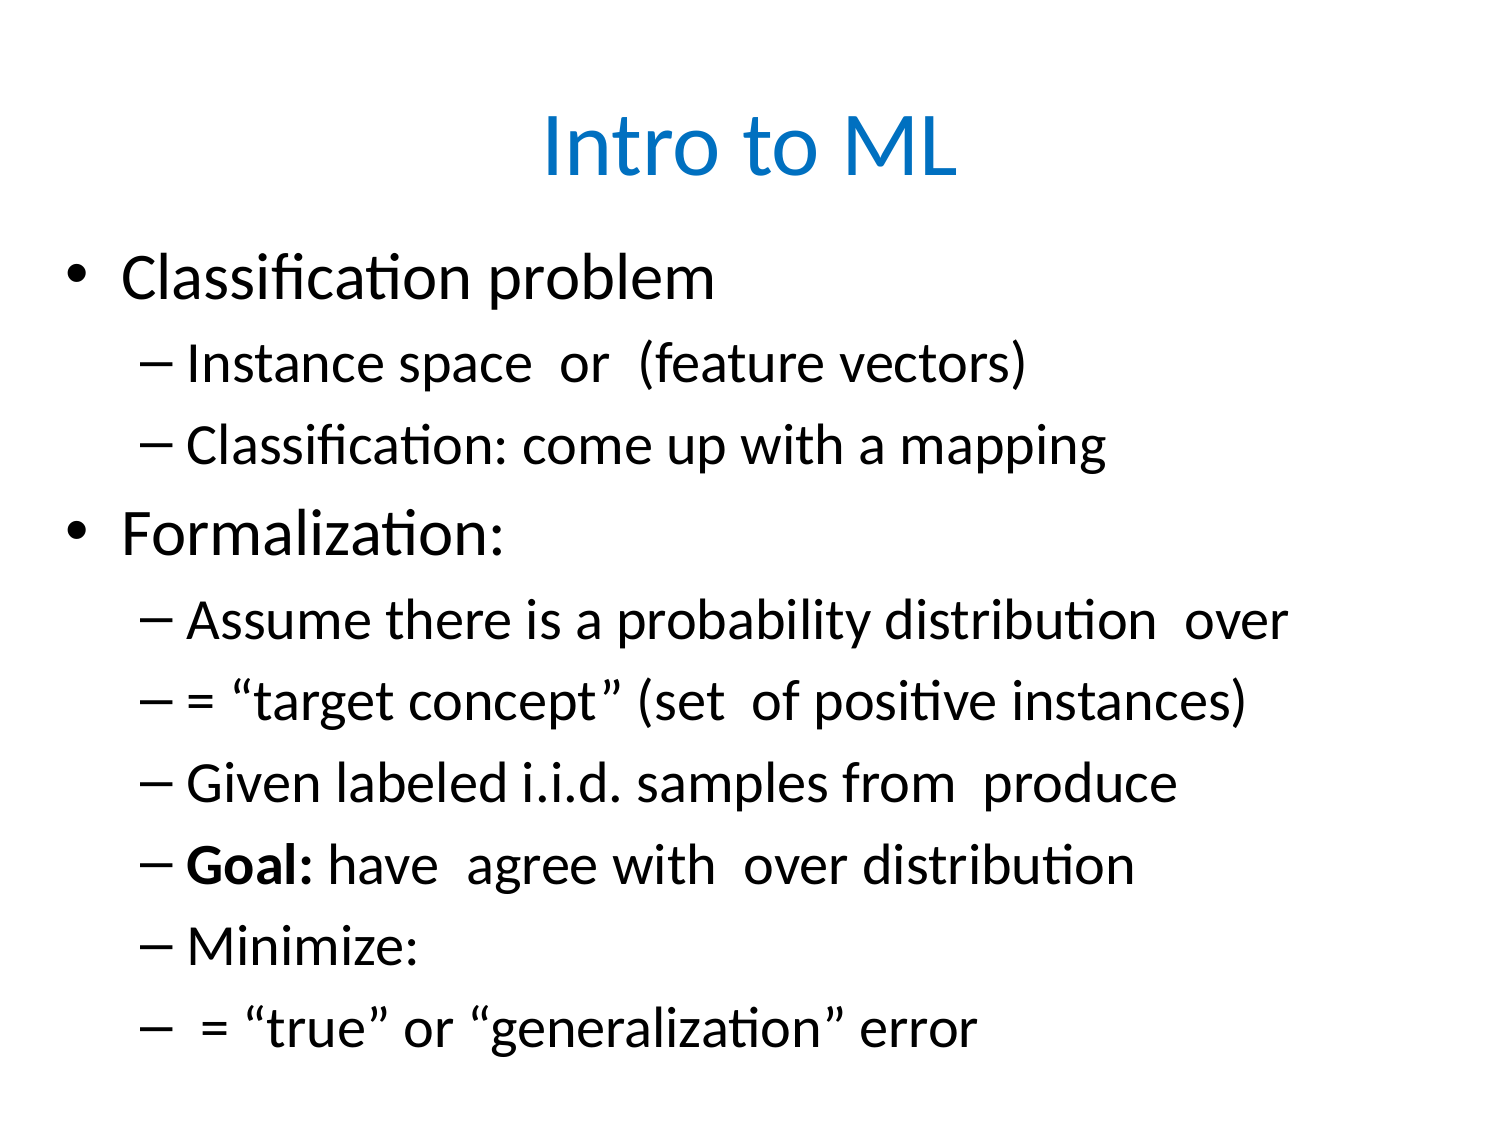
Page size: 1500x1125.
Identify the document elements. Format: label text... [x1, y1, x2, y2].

title Intro to ML [75, 45, 1425, 233]
